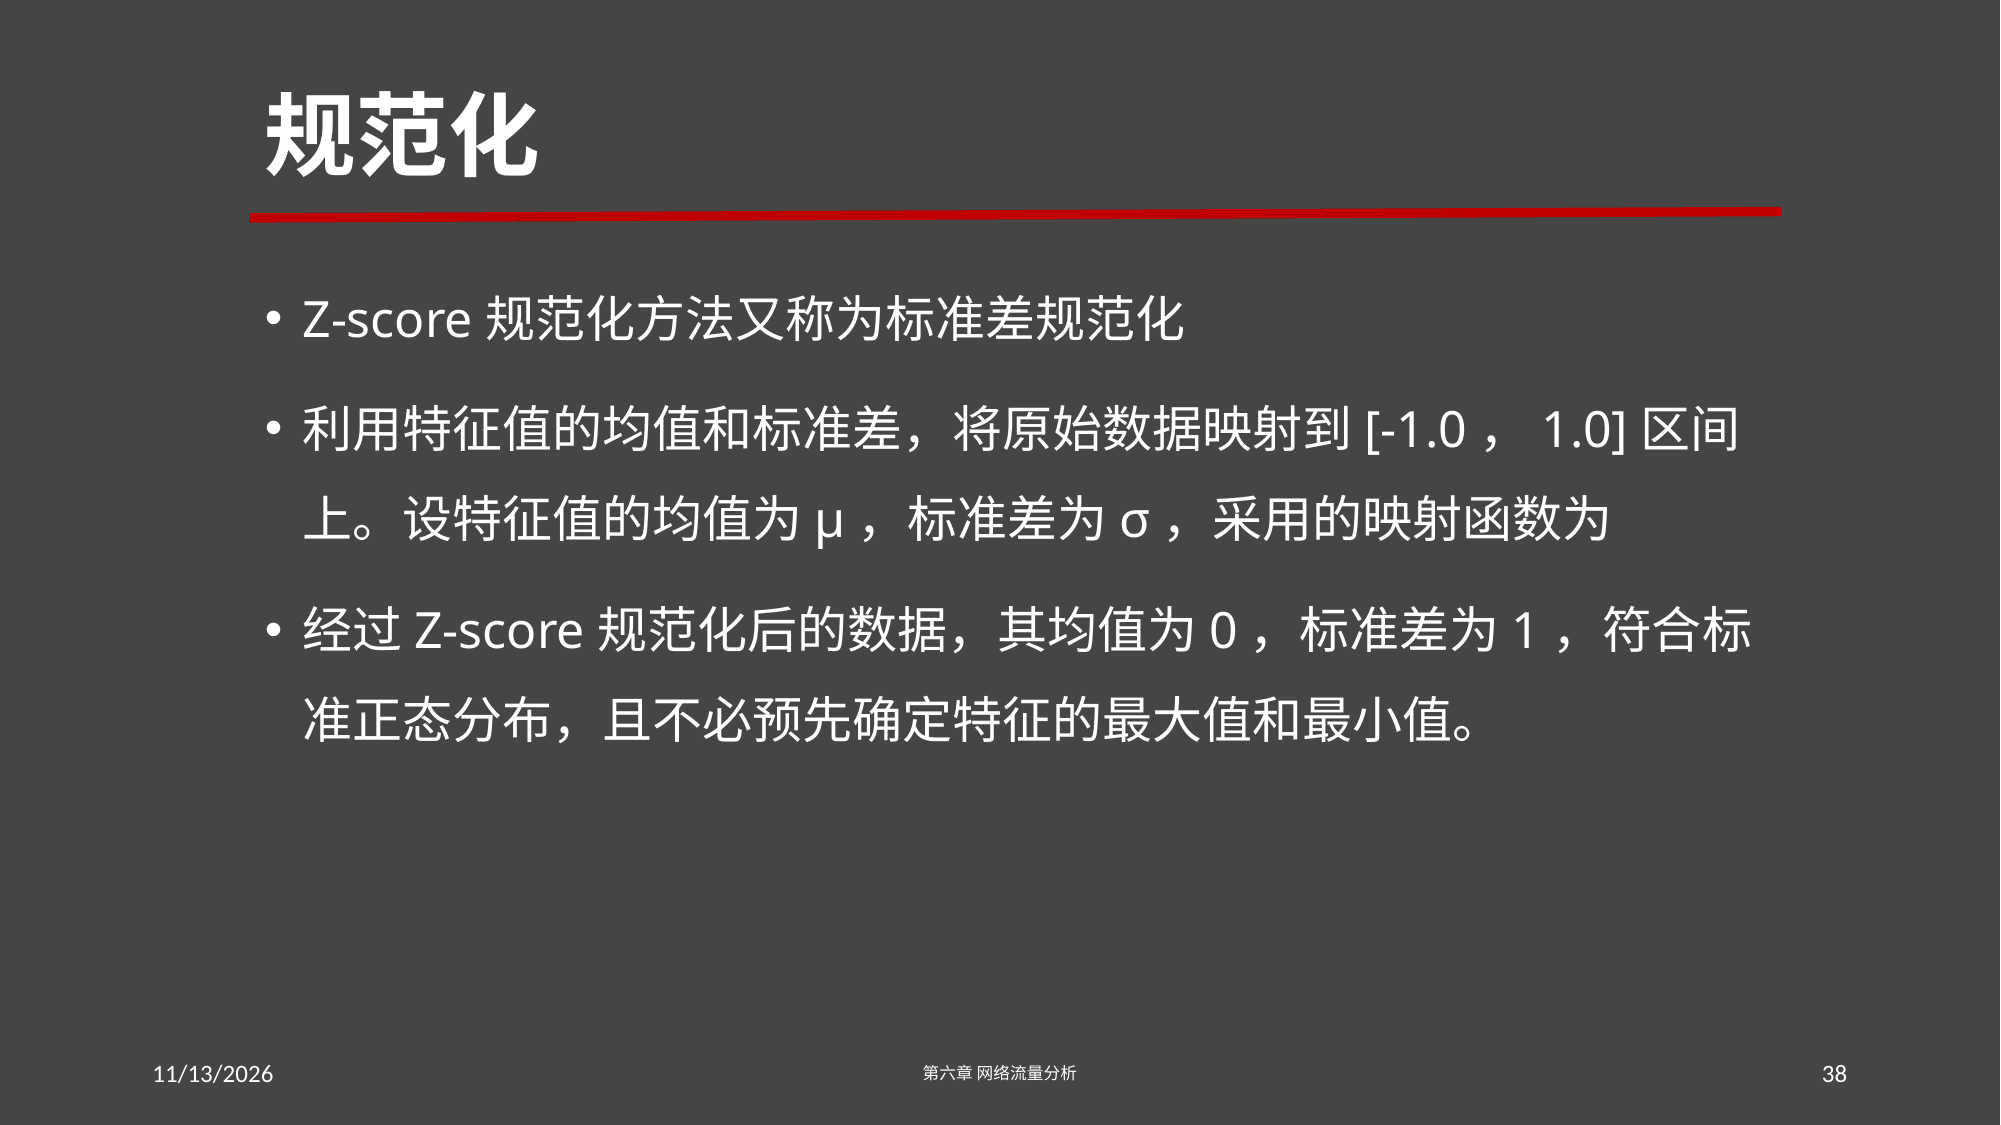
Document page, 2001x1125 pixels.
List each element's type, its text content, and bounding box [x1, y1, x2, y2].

footer 第六章 网络流量分析 [662, 1042, 1338, 1103]
title 规范化 [249, 30, 1782, 249]
slide_number 38 [1412, 1042, 1863, 1103]
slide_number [137, 1042, 588, 1103]
